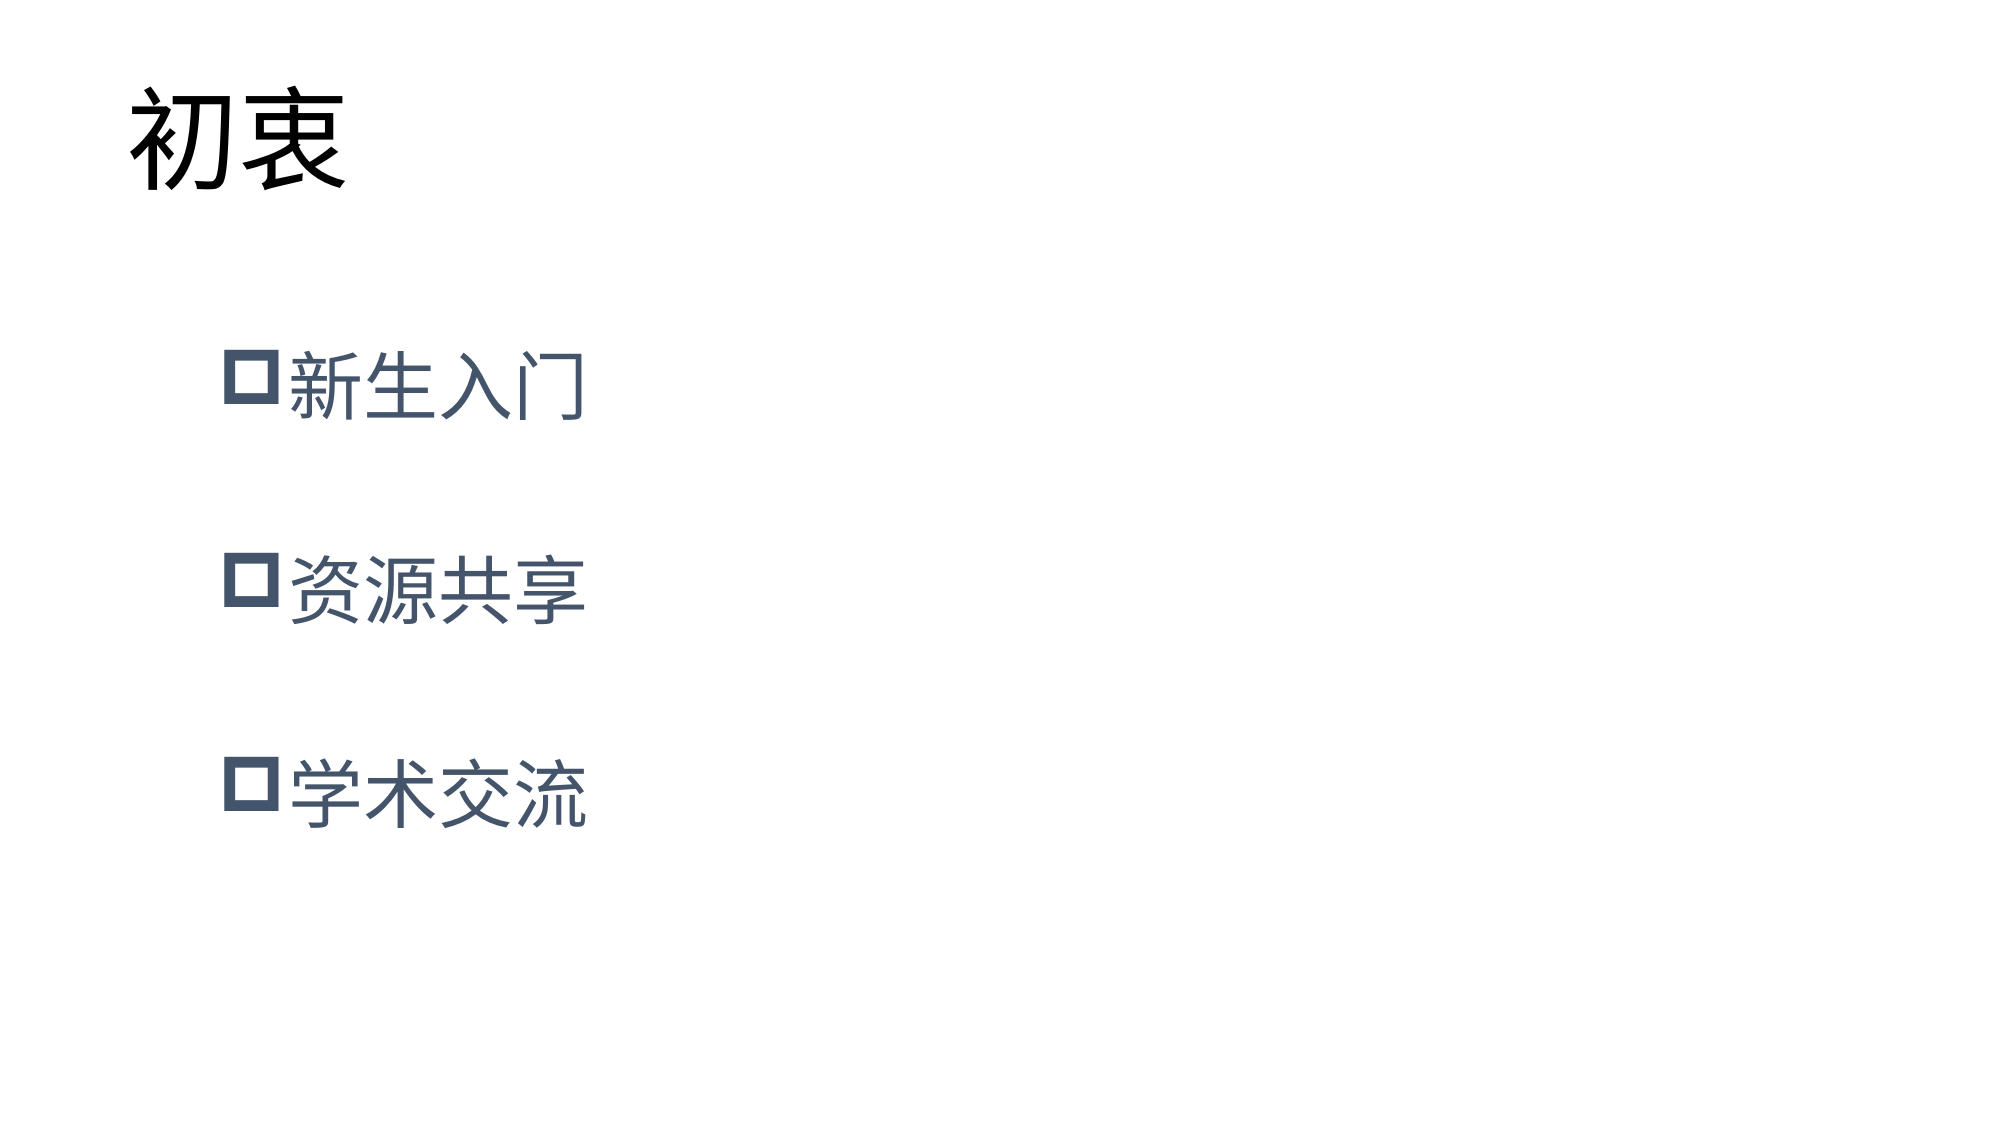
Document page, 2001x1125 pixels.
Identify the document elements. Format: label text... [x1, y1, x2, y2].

title 初衷 [111, 36, 1837, 255]
list 新生入门 资源共享 学术交流 [203, 342, 1929, 1057]
